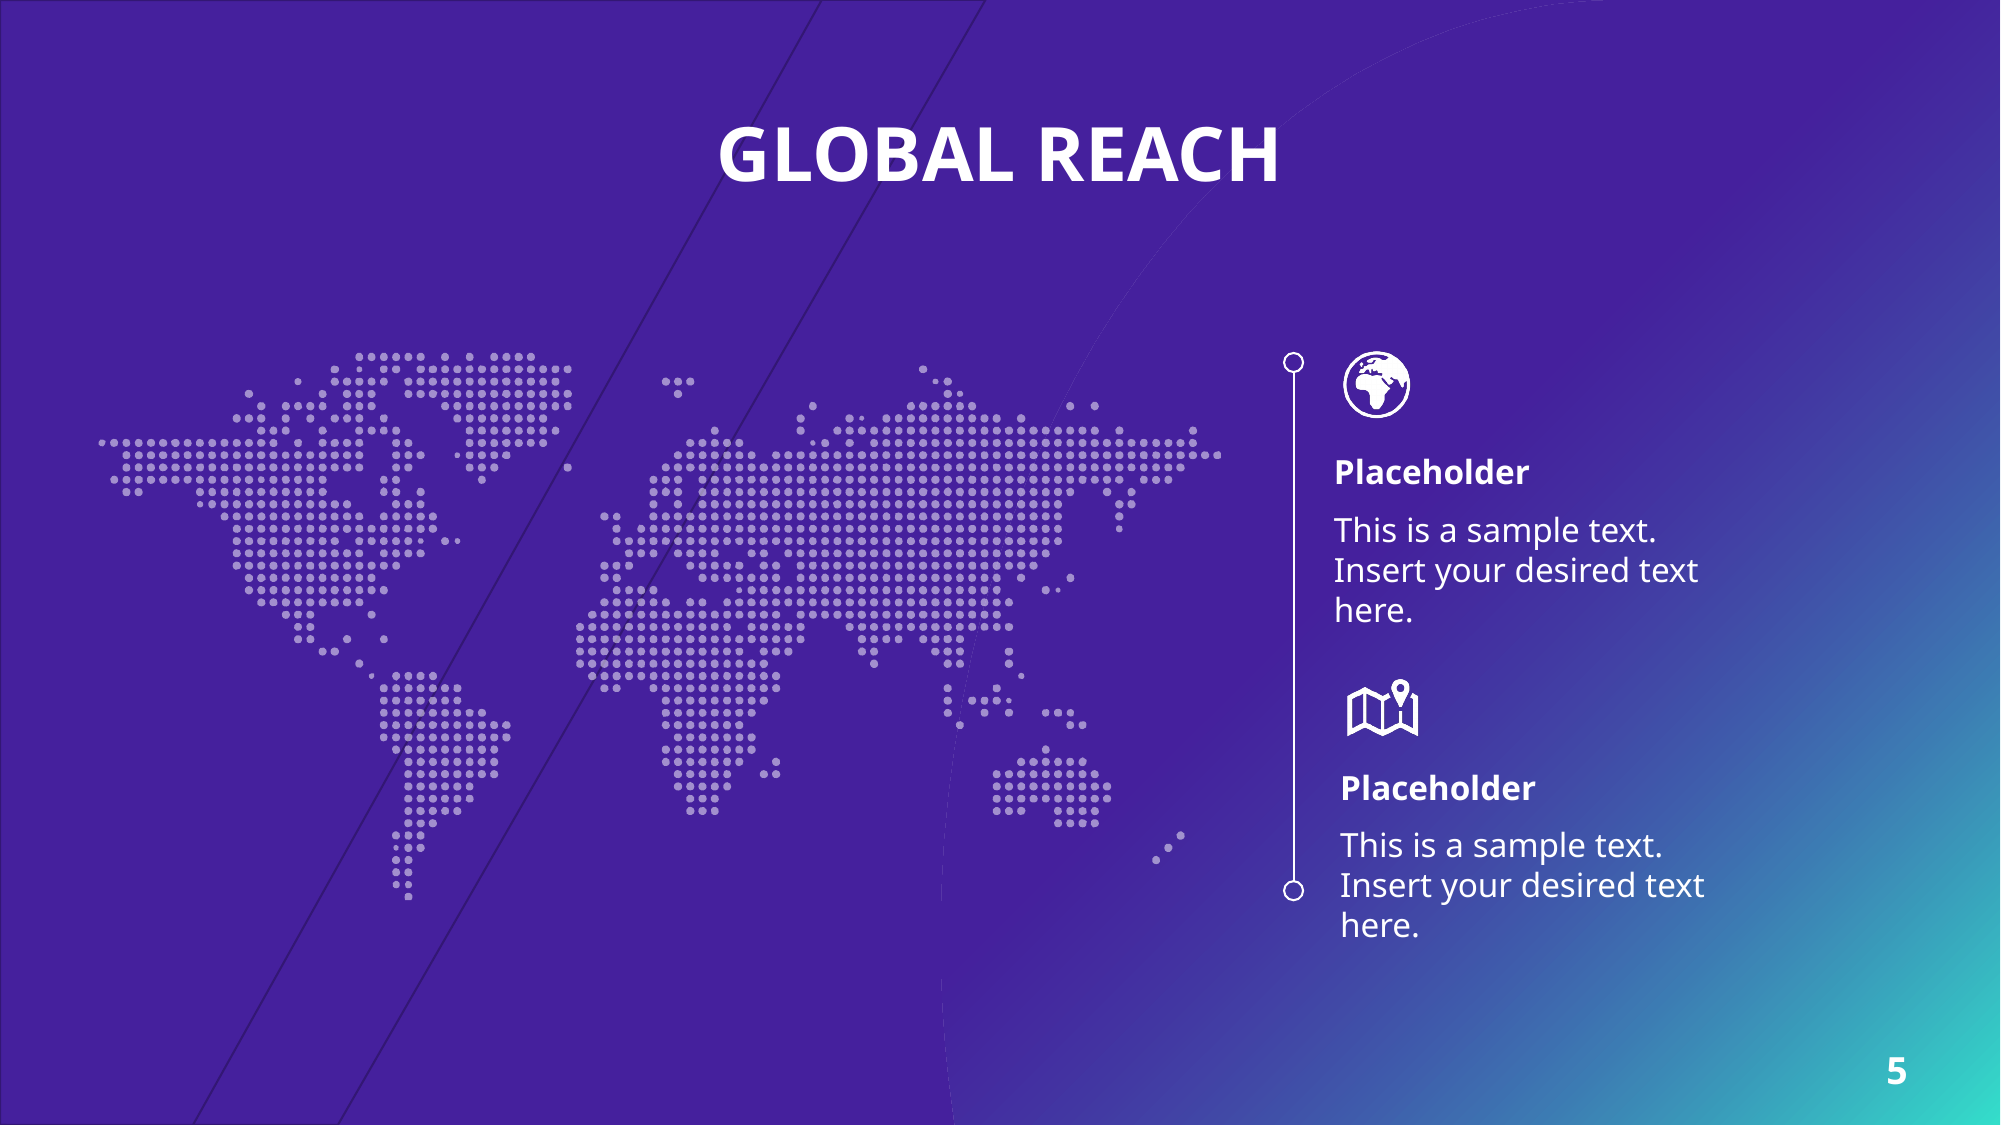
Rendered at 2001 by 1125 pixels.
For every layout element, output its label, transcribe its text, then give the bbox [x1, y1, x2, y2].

text_box [465, 770, 474, 778]
text_box [490, 733, 499, 742]
text_box [698, 794, 707, 803]
text_box [919, 487, 928, 497]
text_box [428, 512, 438, 521]
text_box [404, 770, 413, 779]
text_box [306, 573, 315, 583]
text_box [710, 499, 719, 509]
text_box [710, 438, 719, 447]
text_box [539, 414, 548, 423]
text_box [918, 499, 928, 509]
text_box [918, 573, 928, 583]
text_box [686, 512, 695, 521]
text_box [956, 610, 964, 619]
text_box [955, 475, 964, 484]
text_box [465, 377, 474, 386]
text_box [698, 463, 707, 472]
text_box [673, 647, 683, 656]
text_box [918, 414, 928, 423]
text_box [355, 573, 364, 582]
text_box [269, 451, 278, 460]
text_box [894, 598, 903, 607]
text_box [845, 512, 854, 521]
text_box [539, 426, 548, 435]
text_box [1041, 757, 1050, 767]
text_box [1127, 451, 1136, 460]
text_box [918, 475, 928, 484]
text_box [661, 487, 671, 497]
text_box [931, 573, 940, 583]
text_box [735, 475, 744, 484]
text_box [870, 585, 879, 595]
text_box [980, 512, 989, 521]
text_box [857, 487, 867, 497]
text_box [502, 426, 511, 435]
text_box [832, 500, 842, 509]
text_box [735, 610, 744, 619]
text_box [453, 770, 462, 779]
text_box [122, 438, 131, 447]
text_box [404, 671, 413, 681]
text_box [649, 647, 658, 656]
text_box [759, 499, 769, 509]
text_box [759, 585, 768, 595]
text_box [330, 573, 339, 583]
text_box [796, 487, 805, 497]
text_box [943, 696, 953, 705]
text_box [1004, 659, 1014, 668]
text_box [772, 757, 781, 767]
text_box [821, 524, 830, 533]
text_box [723, 500, 732, 509]
text_box [1016, 414, 1026, 423]
text_box [686, 438, 695, 447]
text_box [955, 524, 965, 533]
text_box [612, 647, 621, 656]
text_box [931, 438, 940, 447]
text_box [992, 537, 1001, 546]
text_box [257, 512, 266, 521]
text_box Placeholder [1340, 766, 1557, 807]
text_box [441, 402, 450, 411]
text_box [379, 635, 388, 644]
text_box [784, 463, 793, 472]
text_box [906, 401, 915, 411]
text_box [759, 623, 769, 631]
text_box [845, 561, 854, 570]
text_box [306, 610, 315, 619]
text_box [673, 610, 683, 619]
text_box [858, 512, 867, 521]
text_box [821, 463, 830, 472]
text_box [759, 487, 769, 497]
text_box [490, 438, 499, 447]
text_box [833, 561, 842, 570]
text_box [845, 463, 854, 472]
text_box [857, 585, 867, 595]
text_box [759, 647, 768, 656]
text_box [342, 561, 352, 570]
text_box [551, 401, 560, 411]
text_box [968, 696, 977, 705]
text_box [771, 451, 781, 460]
text_box [232, 487, 241, 497]
text_box [355, 438, 364, 447]
text_box [784, 525, 793, 533]
text_box [686, 794, 695, 803]
text_box [918, 586, 928, 595]
text_box [1115, 463, 1124, 472]
text_box [1115, 500, 1124, 509]
text_box [612, 659, 621, 669]
text_box [637, 537, 646, 545]
text_box [98, 439, 106, 447]
text_box [1054, 794, 1063, 803]
text_box [208, 463, 217, 472]
text_box [232, 463, 241, 472]
text_box [244, 475, 254, 484]
text_box [1041, 451, 1050, 460]
text_box [735, 598, 744, 607]
text_box This is a sample text. Insert your desired text here. [1333, 509, 1752, 629]
text_box [244, 487, 254, 497]
text_box [1004, 770, 1014, 779]
text_box [857, 635, 867, 644]
text_box [673, 635, 683, 644]
text_box [416, 377, 425, 386]
text_box [1004, 499, 1014, 509]
text_box [673, 684, 683, 693]
text_box [906, 463, 916, 472]
text_box [416, 819, 425, 828]
text_box [1041, 475, 1050, 484]
text_box [1078, 782, 1087, 791]
text_box [392, 733, 401, 742]
text_box [821, 451, 830, 460]
text_box [269, 586, 278, 595]
text_box [134, 463, 143, 472]
text_box [992, 585, 1001, 595]
text_box [563, 365, 572, 374]
text_box [956, 537, 965, 545]
text_box [367, 426, 376, 435]
text_box [649, 622, 658, 631]
text_box [477, 721, 486, 730]
text_box [907, 451, 915, 460]
text_box [318, 401, 327, 411]
text_box [416, 512, 425, 521]
text_box [453, 806, 462, 816]
text_box [980, 475, 989, 484]
text_box [269, 598, 278, 607]
text_box [1066, 709, 1074, 717]
text_box [612, 610, 621, 619]
text_box [318, 647, 327, 656]
text_box [355, 389, 364, 398]
text_box [391, 549, 401, 558]
text_box [281, 487, 290, 497]
text_box [661, 463, 670, 472]
text_box [453, 684, 462, 693]
text_box [1164, 463, 1173, 472]
text_box [943, 647, 952, 656]
picture [1334, 342, 1419, 427]
text_box [943, 573, 952, 583]
text_box [918, 561, 928, 570]
text_box [465, 401, 474, 411]
text_box [171, 475, 180, 484]
text_box [416, 794, 425, 803]
text_box [122, 451, 131, 460]
text_box [1041, 438, 1050, 447]
text_box [306, 475, 315, 484]
text_box [833, 549, 842, 558]
text_box [379, 733, 388, 742]
text_box [673, 721, 683, 730]
text_box [698, 573, 707, 583]
text_box [759, 573, 769, 583]
text_box [1029, 782, 1038, 791]
text_box [931, 512, 940, 521]
text_box [980, 561, 989, 570]
text_box [416, 352, 425, 361]
text_box [612, 585, 621, 595]
text_box [330, 585, 340, 595]
text_box [428, 696, 437, 705]
text_box [514, 438, 523, 447]
text_box [747, 512, 756, 521]
text_box [661, 512, 671, 521]
text_box [943, 451, 953, 460]
text_box [232, 475, 242, 484]
text_box [882, 549, 891, 558]
text_box [845, 622, 854, 631]
text_box [281, 610, 290, 619]
text_box [857, 549, 867, 558]
text_box [710, 561, 719, 570]
text_box [771, 537, 781, 545]
text_box [796, 635, 805, 644]
text_box [919, 549, 928, 558]
text_box [1102, 438, 1112, 447]
text_box [158, 451, 168, 459]
text_box [379, 721, 388, 730]
text_box [244, 573, 253, 583]
text_box [821, 610, 830, 619]
text_box [796, 598, 805, 607]
text_box [931, 414, 940, 423]
text_box [526, 414, 535, 423]
text_box [146, 463, 156, 472]
text_box [906, 549, 915, 558]
text_box [1041, 500, 1050, 509]
text_box [784, 623, 793, 631]
text_box [723, 573, 731, 582]
text_box [404, 794, 413, 803]
text_box [1139, 451, 1148, 460]
text_box [477, 414, 487, 423]
text_box [833, 610, 842, 619]
text_box [845, 524, 854, 533]
text_box [269, 426, 278, 435]
text_box [600, 647, 609, 656]
text_box [244, 549, 254, 558]
text_box [330, 647, 339, 656]
text_box [355, 352, 364, 362]
text_box [882, 512, 891, 521]
text_box [490, 414, 499, 423]
text_box [686, 451, 695, 460]
text_box [1066, 475, 1075, 484]
text_box [1140, 463, 1148, 472]
text_box [1042, 794, 1050, 803]
text_box [649, 475, 658, 484]
text_box [428, 365, 437, 374]
text_box [1004, 475, 1014, 484]
text_box [490, 463, 499, 472]
text_box [992, 696, 1001, 705]
text_box [1152, 476, 1161, 484]
text_box [417, 538, 424, 544]
text_box [919, 635, 928, 644]
text_box [244, 389, 254, 398]
text_box [833, 451, 842, 460]
text_box [355, 512, 364, 521]
text_box [1127, 463, 1136, 472]
text_box [404, 721, 413, 730]
text_box [281, 561, 290, 570]
text_box [1041, 426, 1050, 435]
text_box [416, 721, 425, 730]
text_box [673, 671, 683, 681]
text_box [624, 537, 633, 546]
text_box [894, 475, 903, 484]
text_box [821, 549, 830, 558]
text_box [747, 610, 756, 619]
text_box [1200, 451, 1210, 460]
text_box [477, 733, 487, 742]
text_box [821, 561, 830, 570]
text_box [1102, 463, 1112, 472]
text_box [759, 671, 769, 681]
text_box [857, 623, 867, 631]
text_box [919, 537, 928, 546]
text_box [698, 635, 707, 644]
text_box [134, 438, 143, 447]
text_box [600, 671, 609, 681]
text_box [931, 635, 940, 644]
text_box [159, 463, 168, 472]
text_box [490, 451, 499, 460]
text_box [661, 635, 670, 644]
text_box [122, 463, 131, 472]
text_box [723, 745, 731, 754]
text_box [465, 721, 474, 730]
text_box [404, 806, 413, 816]
text_box [465, 745, 474, 754]
text_box [539, 377, 548, 386]
text_box [1102, 451, 1112, 460]
text_box [600, 573, 609, 583]
text_box [342, 414, 352, 423]
text_box [673, 757, 683, 766]
text_box [318, 537, 327, 546]
text_box [624, 647, 634, 656]
text_box [661, 647, 670, 656]
text_box [220, 463, 229, 472]
text_box [465, 414, 474, 423]
text_box [723, 708, 732, 717]
text_box [342, 524, 352, 533]
text_box [759, 696, 768, 705]
text_box [257, 586, 266, 595]
text_box [1188, 438, 1198, 447]
text_box [1114, 475, 1124, 484]
text_box [907, 622, 916, 631]
text_box [980, 586, 989, 595]
text_box [845, 438, 854, 447]
text_box [379, 352, 388, 362]
text_box [392, 524, 401, 533]
text_box [698, 524, 707, 533]
text_box [379, 414, 388, 423]
text_box [1284, 881, 1304, 901]
text_box [870, 659, 879, 668]
text_box [245, 500, 254, 509]
text_box [809, 573, 817, 582]
text_box [673, 733, 683, 742]
text_box [392, 500, 401, 509]
text_box [637, 585, 646, 595]
text_box [710, 745, 719, 754]
text_box [637, 622, 646, 631]
text_box [392, 451, 401, 460]
text_box [661, 537, 670, 545]
text_box [380, 696, 388, 705]
text_box [588, 659, 597, 668]
text_box [955, 561, 965, 570]
text_box [723, 671, 732, 681]
text_box [771, 585, 781, 595]
text_box [992, 782, 1001, 791]
text_box [808, 561, 817, 570]
text_box [477, 439, 487, 447]
text_box [392, 708, 401, 717]
text_box [575, 635, 585, 644]
text_box [673, 377, 683, 386]
text_box [367, 610, 376, 619]
text_box [1004, 524, 1014, 533]
text_box [441, 377, 450, 386]
text_box [391, 365, 401, 374]
text_box [392, 426, 401, 435]
text_box [392, 463, 401, 472]
text_box [502, 352, 511, 362]
text_box [992, 438, 1001, 447]
text_box [747, 684, 756, 693]
text_box [673, 659, 683, 669]
text_box [478, 451, 487, 460]
text_box [710, 610, 719, 619]
text_box [980, 426, 989, 435]
text_box [906, 426, 916, 435]
text_box [870, 463, 879, 472]
text_box [772, 610, 781, 619]
text_box [649, 512, 658, 521]
text_box [257, 537, 266, 546]
picture [1340, 665, 1425, 750]
text_box [244, 537, 254, 546]
text_box [587, 647, 597, 656]
text_box [257, 476, 265, 484]
text_box [821, 487, 830, 497]
text_box [1090, 806, 1100, 816]
title GLOBAL REACH [425, 113, 1574, 201]
text_box [857, 500, 867, 509]
text_box [673, 389, 683, 399]
text_box [955, 426, 964, 435]
text_box [686, 561, 695, 570]
text_box [992, 463, 1001, 472]
text_box [723, 696, 731, 705]
text_box [870, 475, 879, 484]
text_box [956, 512, 964, 521]
text_box [330, 365, 340, 374]
text_box [257, 561, 266, 570]
text_box [894, 524, 903, 533]
text_box [392, 696, 401, 705]
text_box [784, 537, 793, 545]
text_box [416, 745, 425, 754]
text_box [1017, 451, 1026, 460]
text_box [882, 623, 891, 632]
text_box [1078, 475, 1087, 484]
text_box [943, 463, 952, 472]
text_box [342, 549, 352, 558]
text_box [857, 463, 867, 472]
text_box [428, 733, 438, 742]
text_box [833, 573, 842, 582]
text_box [244, 451, 254, 460]
text_box [465, 463, 474, 472]
text_box [771, 573, 781, 583]
text_box [980, 573, 989, 582]
text_box [269, 475, 278, 484]
text_box [477, 377, 487, 386]
text_box [294, 463, 303, 472]
text_box [943, 438, 953, 447]
text_box [931, 487, 940, 497]
text_box [526, 377, 535, 386]
text_box [956, 401, 964, 411]
text_box [1004, 426, 1014, 435]
text_box [501, 389, 511, 398]
text_box [771, 598, 781, 607]
text_box [380, 549, 388, 558]
text_box [392, 352, 401, 362]
text_box [784, 487, 793, 497]
text_box [367, 377, 376, 386]
text_box [710, 696, 719, 705]
text_box [1041, 709, 1050, 717]
text_box [845, 475, 854, 484]
text_box [380, 475, 388, 484]
text_box [257, 414, 266, 423]
text_box [416, 524, 425, 533]
text_box [551, 365, 560, 374]
text_box [1152, 451, 1161, 459]
text_box [710, 549, 719, 558]
text_box [404, 524, 413, 533]
text_box [294, 512, 303, 521]
text_box [649, 659, 658, 668]
text_box [416, 708, 425, 717]
text_box [404, 855, 413, 864]
text_box [906, 438, 915, 447]
text_box [477, 745, 487, 754]
text_box [1090, 426, 1100, 435]
text_box [882, 537, 891, 546]
text_box [625, 671, 634, 681]
text_box [821, 586, 830, 595]
text_box [723, 487, 731, 497]
text_box [771, 463, 781, 472]
text_box [686, 549, 695, 558]
text_box [330, 524, 340, 533]
text_box [1102, 487, 1112, 497]
text_box [490, 389, 499, 398]
text_box [1053, 757, 1063, 767]
text_box [1017, 770, 1026, 778]
text_box [392, 880, 400, 889]
text_box [686, 623, 695, 631]
text_box [918, 401, 928, 411]
text_box [832, 475, 842, 484]
text_box [1176, 451, 1185, 460]
text_box [992, 524, 1001, 533]
text_box [698, 745, 707, 754]
text_box [612, 512, 621, 521]
text_box [1004, 438, 1014, 447]
text_box [465, 365, 474, 374]
text_box [906, 414, 915, 423]
text_box [416, 451, 425, 460]
text_box [894, 610, 903, 619]
text_box [992, 610, 1001, 619]
text_box [698, 500, 707, 509]
text_box [661, 684, 670, 693]
text_box [747, 659, 756, 668]
text_box [698, 451, 707, 460]
text_box [1127, 500, 1136, 509]
text_box [342, 401, 352, 411]
text_box [637, 524, 646, 533]
text_box [771, 475, 781, 484]
text_box [1029, 500, 1038, 509]
text_box [894, 487, 903, 496]
text_box [845, 610, 854, 619]
text_box [1029, 770, 1038, 779]
text_box [698, 598, 707, 607]
text_box [870, 499, 879, 509]
text_box Placeholder [1333, 451, 1550, 492]
text_box [759, 770, 769, 779]
text_box [1016, 573, 1026, 582]
text_box [870, 512, 878, 521]
text_box [686, 708, 695, 717]
text_box [735, 487, 744, 497]
text_box [416, 500, 425, 509]
text_box [796, 537, 805, 545]
text_box [428, 794, 438, 803]
text_box [306, 414, 315, 423]
text_box [796, 463, 805, 472]
text_box [195, 487, 205, 497]
text_box [796, 525, 805, 533]
text_box [686, 806, 695, 815]
text_box [294, 573, 302, 583]
text_box [502, 733, 511, 742]
text_box [747, 537, 756, 546]
text_box [514, 352, 523, 362]
text_box [367, 573, 376, 582]
text_box [1029, 451, 1038, 460]
text_box [943, 500, 952, 509]
text_box [1078, 438, 1087, 447]
text_box [919, 512, 928, 521]
text_box [747, 671, 756, 681]
text_box [612, 598, 621, 607]
text_box [392, 439, 400, 448]
text_box [367, 402, 376, 411]
text_box [428, 745, 438, 754]
text_box [477, 426, 486, 435]
text_box [281, 426, 290, 435]
text_box [195, 438, 204, 447]
text_box [809, 475, 817, 484]
text_box [441, 745, 450, 754]
text_box [281, 401, 290, 411]
text_box [796, 414, 805, 423]
text_box [600, 561, 609, 570]
text_box [428, 770, 438, 779]
text_box [698, 721, 707, 730]
text_box [710, 623, 719, 631]
text_box [306, 537, 315, 546]
text_box [870, 549, 879, 558]
text_box [318, 561, 327, 570]
text_box [1066, 487, 1075, 497]
text_box [857, 475, 867, 484]
text_box [710, 782, 719, 791]
text_box [894, 635, 903, 644]
text_box [857, 610, 867, 619]
text_box [968, 622, 977, 631]
text_box [796, 610, 805, 619]
text_box [992, 414, 1001, 423]
text_box [698, 549, 707, 558]
text_box [686, 659, 695, 669]
text_box [931, 561, 940, 570]
text_box [257, 487, 266, 496]
text_box [269, 561, 278, 570]
text_box [392, 684, 401, 693]
text_box [1004, 623, 1014, 631]
text_box [477, 770, 486, 779]
text_box [735, 708, 744, 717]
text_box [710, 733, 719, 742]
text_box [355, 585, 364, 595]
text_box [441, 365, 450, 374]
text_box [490, 721, 499, 730]
text_box [465, 733, 474, 742]
text_box [477, 463, 486, 472]
text_box [244, 512, 254, 521]
text_box [269, 487, 278, 497]
text_box [894, 438, 903, 447]
text_box [992, 573, 1001, 582]
text_box [612, 524, 621, 533]
text_box [882, 475, 891, 484]
text_box [1041, 745, 1050, 754]
text_box [171, 463, 180, 472]
text_box [845, 573, 854, 583]
text_box [306, 549, 315, 558]
text_box [968, 426, 977, 435]
text_box [796, 500, 805, 509]
text_box [281, 512, 290, 521]
text_box [355, 561, 364, 570]
text_box [1017, 524, 1026, 533]
text_box [220, 438, 229, 447]
text_box [698, 671, 707, 681]
text_box [673, 463, 683, 472]
text_box [526, 352, 535, 362]
text_box [490, 365, 499, 374]
text_box [906, 585, 916, 595]
text_box [416, 831, 425, 840]
text_box [196, 475, 204, 484]
text_box [539, 438, 548, 447]
text_box [674, 622, 683, 631]
text_box [1066, 770, 1075, 779]
text_box [747, 573, 756, 582]
text_box [318, 487, 328, 497]
text_box [697, 757, 707, 767]
text_box [232, 438, 241, 447]
text_box [1017, 549, 1026, 558]
text_box [1004, 806, 1014, 815]
text_box [1029, 475, 1038, 484]
text_box [1004, 463, 1014, 472]
text_box [1102, 475, 1112, 484]
text_box [710, 794, 719, 803]
text_box [318, 500, 327, 509]
text_box [1005, 512, 1014, 521]
text_box [771, 647, 781, 656]
text_box [342, 635, 352, 644]
text_box [723, 782, 732, 791]
text_box [894, 451, 903, 460]
text_box [673, 475, 683, 484]
text_box [330, 451, 339, 460]
text_box [723, 684, 732, 693]
text_box [269, 537, 278, 546]
text_box [576, 647, 585, 656]
text_box [330, 598, 339, 607]
text_box [367, 561, 376, 570]
text_box [943, 524, 952, 533]
text_box [600, 684, 609, 693]
text_box [379, 708, 388, 717]
text_box [723, 463, 731, 472]
text_box [686, 757, 695, 767]
text_box [183, 438, 192, 447]
text_box [453, 708, 462, 717]
text_box [490, 401, 499, 411]
text_box [735, 451, 744, 459]
text_box [673, 696, 683, 705]
text_box [686, 770, 695, 779]
text_box [723, 659, 731, 668]
text_box [955, 586, 964, 595]
text_box [980, 708, 989, 717]
text_box [625, 561, 634, 570]
text_box [759, 635, 769, 644]
text_box [698, 561, 707, 570]
text_box [943, 561, 952, 570]
text_box [281, 598, 290, 607]
text_box [146, 451, 156, 460]
text_box [649, 524, 658, 533]
text_box [1053, 499, 1063, 509]
text_box [441, 721, 450, 730]
text_box [809, 487, 817, 497]
text_box [1017, 438, 1026, 447]
text_box [281, 585, 290, 595]
text_box [526, 438, 535, 447]
text_box [343, 463, 352, 472]
text_box [649, 537, 658, 546]
text_box [257, 426, 266, 435]
text_box [673, 549, 683, 558]
text_box [367, 537, 376, 545]
text_box [392, 721, 401, 730]
text_box [686, 537, 695, 545]
text_box [968, 585, 977, 595]
text_box [1017, 795, 1026, 803]
text_box [1078, 794, 1087, 803]
text_box [649, 684, 658, 693]
text_box [318, 549, 327, 558]
text_box [220, 475, 229, 484]
text_box [294, 401, 303, 411]
text_box [894, 463, 903, 472]
text_box [404, 708, 413, 717]
text_box [563, 401, 572, 411]
text_box [306, 561, 315, 570]
text_box [1053, 819, 1063, 828]
text_box [539, 401, 548, 411]
text_box [759, 561, 769, 570]
text_box [673, 524, 683, 533]
text_box [723, 721, 732, 730]
text_box [257, 524, 266, 533]
text_box [955, 414, 964, 423]
text_box [673, 451, 683, 460]
text_box [294, 487, 303, 497]
text_box [661, 610, 670, 619]
text_box [355, 549, 364, 558]
text_box [821, 475, 830, 484]
text_box [759, 512, 769, 521]
text_box [931, 524, 940, 533]
text_box [624, 598, 634, 607]
text_box [416, 733, 425, 742]
text_box [870, 573, 879, 583]
text_box [907, 487, 915, 497]
text_box [428, 721, 438, 730]
text_box [698, 733, 707, 742]
text_box [808, 598, 817, 607]
text_box [735, 733, 744, 742]
text_box [1017, 475, 1026, 484]
text_box [416, 843, 425, 853]
text_box [1017, 500, 1026, 509]
text_box [845, 537, 854, 546]
text_box [992, 561, 1001, 570]
text_box [735, 500, 744, 509]
text_box [416, 549, 425, 558]
text_box [968, 512, 977, 521]
text_box [735, 647, 744, 656]
text_box [1029, 487, 1038, 497]
text_box [1127, 487, 1136, 497]
text_box [330, 414, 339, 423]
text_box [723, 561, 731, 570]
text_box [318, 573, 327, 583]
text_box [723, 512, 732, 521]
text_box [539, 390, 548, 398]
text_box [367, 586, 376, 595]
text_box [735, 561, 744, 570]
text_box [931, 475, 940, 484]
text_box [809, 500, 817, 509]
text_box [943, 389, 952, 398]
text_box [294, 439, 302, 447]
text_box [637, 671, 646, 681]
text_box [625, 635, 634, 644]
text_box [673, 770, 683, 779]
text_box [931, 647, 940, 656]
text_box [1066, 426, 1075, 435]
text_box [857, 561, 867, 570]
text_box [661, 524, 670, 533]
text_box [784, 585, 793, 595]
text_box [968, 438, 977, 447]
text_box [244, 586, 254, 595]
text_box [809, 512, 817, 521]
text_box [256, 500, 266, 509]
text_box [661, 709, 670, 717]
text_box [710, 671, 719, 681]
text_box [441, 807, 450, 816]
text_box [980, 696, 989, 705]
text_box [955, 659, 965, 668]
text_box [379, 585, 388, 595]
text_box [600, 659, 609, 668]
text_box [428, 757, 438, 767]
text_box [294, 561, 302, 570]
text_box [943, 377, 953, 386]
text_box [882, 451, 891, 460]
text_box [306, 487, 315, 497]
text_box [269, 512, 278, 521]
text_box [784, 549, 793, 558]
text_box [1066, 806, 1075, 816]
text_box [698, 622, 707, 631]
text_box [637, 610, 646, 619]
text_box [428, 819, 438, 828]
text_box [992, 487, 1001, 497]
text_box [600, 512, 609, 521]
text_box [551, 377, 560, 386]
text_box [723, 438, 731, 447]
text_box [809, 610, 817, 619]
text_box [392, 512, 401, 521]
text_box [502, 377, 511, 386]
text_box [870, 635, 879, 644]
text_box [379, 512, 388, 521]
text_box [1188, 451, 1198, 460]
text_box [355, 598, 364, 607]
text_box [404, 684, 413, 693]
text_box [294, 451, 303, 460]
text_box [1066, 782, 1075, 791]
text_box [1004, 537, 1014, 546]
text_box [895, 586, 903, 595]
text_box [857, 573, 867, 583]
text_box [845, 549, 854, 558]
text_box [698, 708, 707, 717]
text_box [294, 378, 302, 386]
text_box [686, 647, 695, 656]
text_box [992, 684, 1001, 693]
text_box [1090, 819, 1099, 828]
text_box [759, 537, 768, 545]
text_box [980, 622, 989, 631]
text_box [1018, 672, 1025, 680]
text_box [1066, 757, 1075, 767]
text_box [294, 537, 303, 546]
text_box [907, 537, 916, 545]
text_box [931, 610, 940, 619]
text_box [257, 598, 266, 607]
text_box [1115, 525, 1123, 533]
text_box [943, 610, 952, 619]
text_box [404, 782, 413, 791]
text_box [796, 561, 805, 570]
text_box [736, 587, 743, 594]
text_box [1213, 451, 1221, 459]
text_box [673, 487, 683, 497]
text_box [294, 635, 302, 644]
text_box [600, 635, 609, 644]
text_box [932, 378, 939, 385]
text_box [306, 524, 315, 533]
text_box [649, 598, 658, 607]
text_box [514, 401, 523, 411]
text_box [306, 451, 315, 460]
text_box [661, 696, 670, 705]
text_box [318, 451, 327, 460]
text_box [637, 549, 646, 558]
text_box [968, 549, 977, 558]
text_box [612, 635, 621, 644]
text_box [1054, 463, 1062, 472]
text_box [747, 586, 756, 595]
text_box [232, 451, 241, 460]
text_box [501, 438, 511, 447]
text_box [992, 426, 1001, 435]
text_box [1090, 794, 1100, 803]
text_box [919, 622, 928, 631]
text_box [845, 598, 854, 607]
text_box [772, 684, 781, 693]
text_box [355, 401, 364, 411]
text_box [1090, 475, 1099, 484]
text_box [441, 757, 450, 767]
text_box [490, 770, 499, 779]
text_box [1152, 855, 1161, 865]
text_box [183, 463, 192, 472]
text_box [441, 794, 449, 803]
text_box [392, 561, 401, 570]
text_box [771, 561, 781, 570]
text_box [637, 647, 646, 656]
text_box [587, 610, 597, 619]
text_box [1066, 438, 1075, 447]
text_box [1078, 721, 1087, 730]
text_box [1041, 586, 1050, 595]
text_box [723, 537, 732, 546]
text_box [931, 451, 940, 460]
text_box [821, 438, 830, 447]
text_box [281, 463, 290, 472]
text_box [870, 438, 879, 447]
text_box [514, 365, 524, 374]
text_box [1066, 451, 1075, 460]
text_box [269, 573, 278, 582]
text_box [992, 500, 1001, 509]
text_box [404, 745, 413, 754]
text_box [257, 402, 266, 411]
text_box [465, 438, 474, 447]
text_box [772, 512, 781, 521]
text_box [710, 475, 719, 484]
text_box [735, 696, 744, 705]
text_box [980, 414, 989, 423]
text_box [943, 414, 952, 423]
text_box [269, 500, 278, 509]
text_box [318, 512, 327, 521]
text_box [134, 475, 143, 484]
text_box [710, 487, 719, 497]
text_box [367, 352, 376, 362]
text_box [269, 463, 278, 472]
text_box [1004, 561, 1014, 570]
text_box [673, 537, 683, 545]
text_box [1053, 782, 1063, 791]
text_box [110, 438, 119, 447]
text_box [587, 635, 597, 644]
text_box [710, 684, 719, 693]
text_box [342, 598, 352, 607]
text_box [710, 537, 719, 546]
text_box [882, 463, 891, 472]
text_box [1054, 487, 1063, 497]
text_box [330, 512, 339, 521]
text_box [453, 696, 462, 705]
text_box [1029, 794, 1038, 803]
text_box [968, 525, 977, 533]
text_box [514, 414, 523, 423]
text_box [600, 598, 609, 607]
text_box [686, 635, 695, 644]
text_box [576, 659, 584, 668]
text_box [404, 463, 413, 472]
text_box [845, 499, 854, 509]
text_box [220, 500, 229, 509]
text_box [649, 610, 658, 619]
text_box [821, 598, 830, 607]
text_box [1005, 794, 1014, 803]
text_box [735, 537, 744, 545]
text_box [428, 389, 438, 398]
text_box [833, 585, 842, 595]
text_box [1176, 463, 1185, 472]
text_box [710, 463, 719, 472]
text_box [796, 512, 805, 521]
text_box [183, 451, 192, 459]
text_box [906, 524, 916, 533]
text_box [1078, 769, 1087, 779]
text_box [416, 684, 425, 693]
text_box [404, 819, 413, 828]
text_box [723, 451, 732, 460]
text_box [870, 487, 879, 497]
text_box [809, 451, 817, 460]
text_box [465, 352, 474, 362]
text_box [612, 561, 621, 570]
text_box [661, 622, 670, 631]
text_box [454, 538, 461, 544]
text_box [1029, 512, 1038, 521]
text_box [1140, 475, 1148, 484]
text_box [1042, 487, 1050, 497]
text_box [698, 807, 707, 815]
text_box [624, 610, 633, 619]
text_box [318, 426, 328, 435]
text_box [931, 537, 940, 546]
text_box [146, 475, 156, 484]
text_box [637, 659, 646, 668]
text_box [342, 512, 352, 521]
text_box [809, 524, 817, 533]
text_box [710, 757, 719, 767]
text_box [416, 770, 425, 779]
text_box [404, 696, 413, 705]
text_box [453, 782, 462, 791]
text_box [980, 524, 989, 533]
text_box [1066, 721, 1075, 730]
text_box [490, 352, 499, 362]
text_box [723, 475, 732, 484]
text_box [416, 365, 425, 374]
text_box [1102, 782, 1112, 791]
text_box [1066, 463, 1075, 472]
text_box [1090, 438, 1100, 447]
text_box [710, 770, 719, 779]
text_box [612, 684, 621, 693]
text_box [281, 451, 290, 459]
text_box [244, 525, 254, 533]
text_box [747, 622, 756, 631]
text_box [968, 610, 977, 619]
text_box [870, 451, 879, 460]
text_box [490, 377, 499, 386]
text_box [968, 573, 977, 582]
text_box [306, 500, 315, 509]
text_box [869, 561, 879, 570]
text_box [1066, 573, 1075, 583]
text_box [465, 782, 474, 791]
text_box [698, 659, 707, 668]
text_box [551, 389, 560, 398]
text_box [220, 512, 229, 521]
text_box [563, 463, 572, 472]
text_box [342, 377, 352, 386]
text_box [906, 475, 915, 484]
text_box [294, 586, 302, 595]
text_box [1017, 561, 1026, 570]
text_box [821, 499, 829, 509]
text_box [355, 377, 364, 386]
text_box [698, 512, 707, 521]
text_box [1029, 524, 1038, 533]
text_box [404, 352, 413, 362]
text_box [931, 426, 940, 435]
text_box [330, 500, 339, 509]
text_box [906, 598, 915, 607]
text_box [404, 377, 413, 386]
text_box [882, 586, 891, 595]
text_box [649, 549, 658, 558]
text_box [723, 610, 732, 619]
text_box [208, 438, 217, 447]
text_box [894, 549, 903, 558]
text_box [723, 622, 731, 631]
text_box [857, 537, 867, 546]
text_box [882, 561, 891, 570]
text_box [1029, 438, 1038, 447]
text_box [625, 659, 633, 669]
text_box [514, 389, 523, 398]
text_box [796, 622, 805, 631]
text_box [955, 635, 964, 643]
text_box [134, 487, 143, 497]
text_box [453, 745, 462, 754]
text_box [710, 647, 719, 656]
text_box [1029, 463, 1038, 472]
text_box [404, 549, 413, 558]
text_box [220, 451, 229, 460]
text_box [257, 438, 266, 447]
text_box [306, 635, 315, 644]
text_box [649, 585, 658, 595]
text_box [379, 524, 388, 533]
text_box [735, 573, 744, 582]
text_box [624, 622, 633, 631]
text_box [821, 573, 830, 583]
text_box [980, 500, 989, 509]
text_box [943, 475, 952, 484]
text_box [306, 463, 315, 472]
text_box [637, 598, 646, 607]
text_box [441, 684, 450, 693]
text_box [796, 475, 805, 484]
text_box [992, 512, 1001, 521]
text_box [318, 389, 327, 398]
text_box [1164, 451, 1173, 460]
text_box [796, 426, 805, 435]
text_box [428, 782, 438, 791]
text_box [882, 598, 891, 607]
text_box [870, 426, 879, 435]
text_box [1090, 401, 1099, 411]
text_box [441, 352, 449, 362]
text_box [931, 402, 940, 411]
text_box [992, 806, 1001, 816]
text_box [968, 500, 977, 509]
text_box [968, 401, 977, 411]
text_box [1041, 512, 1050, 521]
text_box [894, 426, 903, 435]
text_box [428, 671, 437, 681]
text_box [441, 770, 450, 779]
text_box [943, 401, 952, 411]
text_box [894, 537, 903, 546]
text_box [1029, 426, 1038, 435]
text_box [465, 389, 474, 398]
text_box [1090, 770, 1099, 779]
text_box [379, 426, 388, 435]
text_box [1004, 647, 1014, 656]
text_box [465, 708, 474, 717]
text_box [968, 537, 977, 546]
text_box [968, 463, 977, 472]
text_box [453, 757, 462, 767]
text_box [906, 610, 916, 619]
text_box [820, 512, 830, 521]
text_box [1078, 806, 1087, 815]
text_box [306, 586, 315, 595]
text_box [919, 426, 928, 435]
text_box [931, 623, 940, 631]
text_box [919, 524, 928, 533]
text_box [649, 487, 658, 497]
text_box [342, 573, 352, 582]
text_box [747, 475, 756, 484]
text_box [392, 487, 401, 497]
text_box [686, 610, 695, 619]
text_box [1017, 537, 1026, 545]
text_box [428, 684, 438, 693]
text_box [453, 721, 462, 729]
text_box [404, 512, 413, 521]
text_box [882, 634, 891, 644]
text_box [208, 487, 216, 497]
text_box [992, 794, 1001, 803]
text_box [465, 757, 474, 767]
text_box [796, 549, 805, 558]
text_box [257, 573, 266, 583]
text_box [294, 500, 302, 509]
text_box [931, 463, 940, 472]
text_box [1164, 438, 1173, 447]
text_box [710, 524, 719, 533]
text_box [1017, 806, 1026, 815]
text_box [956, 463, 964, 472]
text_box [392, 868, 401, 877]
text_box [906, 573, 915, 583]
text_box [1090, 451, 1100, 460]
text_box [759, 463, 769, 472]
text_box [208, 475, 217, 484]
text_box [514, 426, 523, 435]
text_box [882, 426, 891, 435]
text_box [588, 671, 597, 681]
text_box [257, 463, 266, 472]
text_box [919, 438, 928, 447]
text_box [416, 487, 425, 497]
text_box [404, 892, 413, 901]
text_box [698, 610, 707, 619]
text_box [832, 487, 842, 497]
text_box [673, 512, 683, 521]
text_box [1078, 463, 1087, 472]
text_box [367, 389, 376, 398]
text_box [526, 389, 536, 399]
text_box [342, 585, 352, 595]
text_box [1139, 438, 1148, 447]
text_box [1041, 782, 1050, 791]
text_box [870, 537, 879, 545]
text_box [931, 586, 940, 595]
text_box [356, 366, 363, 373]
text_box [380, 377, 388, 386]
text_box [747, 733, 756, 742]
text_box [269, 438, 278, 447]
text_box [1115, 438, 1124, 447]
text_box [281, 499, 290, 509]
text_box [625, 585, 634, 595]
text_box [943, 598, 952, 607]
text_box [784, 512, 793, 521]
text_box [318, 524, 327, 533]
text_box [735, 721, 744, 730]
text_box [1078, 757, 1087, 767]
text_box [710, 806, 719, 815]
text_box [478, 402, 486, 411]
text_box [1004, 451, 1014, 460]
text_box [747, 487, 756, 497]
text_box [330, 549, 340, 558]
text_box [747, 635, 756, 644]
text_box [931, 500, 940, 509]
text_box [980, 438, 989, 447]
text_box [857, 598, 867, 607]
text_box [649, 500, 658, 509]
text_box [158, 475, 168, 484]
text_box [882, 610, 891, 619]
text_box [992, 475, 1001, 484]
text_box [723, 598, 732, 607]
text_box [809, 537, 817, 546]
text_box [257, 549, 266, 558]
text_box [759, 659, 769, 669]
text_box [318, 475, 327, 484]
text_box [735, 438, 744, 447]
text_box [393, 844, 399, 851]
text_box [698, 537, 707, 545]
text_box [857, 647, 867, 656]
text_box [159, 438, 168, 447]
text_box [1066, 794, 1075, 803]
text_box [1029, 561, 1038, 570]
text_box [980, 451, 989, 460]
text_box [490, 426, 499, 435]
text_box [612, 537, 621, 546]
text_box [244, 561, 254, 570]
text_box [661, 377, 671, 386]
text_box [686, 671, 695, 681]
text_box [1078, 451, 1087, 459]
text_box [870, 524, 879, 533]
text_box [918, 463, 928, 472]
text_box [833, 524, 842, 533]
text_box [404, 733, 413, 742]
text_box [649, 635, 658, 644]
text_box [735, 635, 744, 644]
text_box [918, 610, 928, 619]
text_box [747, 708, 756, 717]
text_box [404, 757, 413, 767]
text_box [882, 500, 891, 509]
text_box [870, 598, 879, 607]
text_box [821, 537, 830, 545]
text_box [808, 549, 817, 558]
text_box [588, 623, 597, 631]
text_box [453, 733, 462, 742]
text_box [784, 475, 793, 484]
text_box [502, 414, 511, 423]
text_box [919, 451, 928, 460]
text_box [747, 696, 756, 705]
text_box This is a sample text. Insert your desired text here. [1340, 824, 1759, 945]
text_box [833, 598, 842, 607]
text_box [342, 438, 352, 447]
text_box [514, 377, 523, 386]
text_box [232, 537, 241, 545]
text_box [735, 745, 744, 754]
text_box [220, 487, 229, 497]
text_box [980, 549, 989, 558]
text_box [600, 622, 609, 631]
text_box [477, 389, 486, 398]
text_box [845, 426, 854, 435]
text_box [453, 365, 462, 374]
text_box [355, 524, 364, 533]
text_box [355, 463, 364, 472]
text_box [955, 500, 964, 509]
text_box [992, 451, 1001, 460]
text_box [1115, 426, 1124, 435]
text_box [1176, 438, 1185, 447]
text_box [465, 451, 474, 460]
text_box [355, 426, 364, 435]
text_box [906, 500, 915, 509]
text_box [894, 500, 903, 509]
text_box [1029, 757, 1038, 766]
text_box [710, 709, 719, 717]
text_box [796, 586, 805, 595]
text_box [416, 806, 425, 816]
text_box [870, 647, 879, 656]
text_box [563, 389, 572, 398]
text_box [490, 757, 499, 767]
text_box [355, 451, 364, 460]
text_box [441, 389, 450, 398]
text_box [759, 684, 769, 693]
text_box [269, 549, 278, 558]
text_box [710, 635, 719, 644]
text_box [1054, 524, 1062, 533]
text_box [992, 598, 1001, 607]
text_box [1115, 512, 1124, 521]
text_box [772, 487, 781, 497]
text_box [1066, 401, 1075, 411]
text_box [330, 463, 339, 472]
text_box [355, 414, 364, 423]
text_box [735, 512, 744, 521]
text_box [146, 438, 156, 447]
text_box [931, 598, 940, 607]
text_box [661, 659, 670, 668]
text_box [747, 549, 756, 558]
text_box [894, 414, 903, 423]
text_box [931, 549, 940, 558]
text_box [686, 377, 695, 386]
text_box [306, 623, 315, 631]
text_box [1029, 537, 1038, 545]
text_box [771, 635, 781, 644]
text_box [833, 426, 842, 435]
text_box [404, 451, 413, 460]
text_box [1005, 697, 1012, 704]
text_box [232, 561, 241, 570]
text_box [649, 671, 658, 681]
text_box [232, 500, 241, 509]
text_box [698, 475, 707, 484]
text_box [171, 438, 180, 447]
text_box [441, 733, 450, 742]
text_box [723, 770, 732, 779]
text_box [857, 426, 866, 435]
text_box [281, 475, 290, 484]
text_box [380, 487, 388, 497]
text_box [772, 524, 781, 533]
text_box [244, 463, 254, 472]
text_box [968, 598, 977, 607]
text_box [1054, 806, 1062, 815]
text_box [809, 586, 817, 595]
text_box [956, 573, 964, 583]
text_box [1164, 843, 1173, 852]
text_box [257, 451, 266, 460]
text_box [845, 585, 854, 595]
text_box [882, 414, 891, 423]
text_box [318, 463, 327, 472]
text_box [747, 463, 756, 472]
text_box [796, 451, 805, 460]
text_box [330, 561, 339, 570]
text_box [735, 524, 744, 533]
text_box [122, 487, 131, 497]
text_box [195, 451, 205, 460]
text_box [955, 647, 964, 656]
text_box [747, 451, 756, 460]
text_box [956, 438, 965, 447]
text_box [318, 598, 327, 607]
text_box [330, 537, 339, 546]
text_box [1066, 819, 1075, 828]
text_box [661, 720, 670, 730]
text_box [281, 549, 290, 558]
text_box [673, 782, 683, 791]
text_box [784, 499, 793, 509]
text_box [1017, 426, 1026, 435]
text_box [845, 487, 854, 497]
text_box [391, 745, 401, 754]
text_box [293, 549, 302, 558]
text_box [453, 377, 462, 386]
text_box [698, 647, 707, 656]
text_box [392, 537, 401, 546]
text_box [686, 721, 695, 730]
text_box [943, 684, 952, 693]
text_box [1041, 770, 1050, 779]
text_box [330, 438, 340, 447]
text_box [1029, 549, 1038, 558]
text_box [1090, 463, 1099, 472]
text_box [1041, 549, 1050, 558]
text_box [232, 512, 241, 521]
text_box [698, 696, 707, 705]
text_box [1004, 782, 1014, 791]
text_box [232, 549, 241, 558]
text_box [992, 770, 1001, 779]
text_box [661, 598, 670, 607]
text_box [441, 708, 450, 717]
text_box [404, 831, 413, 840]
text_box [943, 586, 952, 595]
text_box [171, 451, 180, 460]
text_box [416, 671, 425, 681]
text_box [293, 598, 302, 607]
text_box [600, 610, 609, 619]
text_box [1041, 524, 1050, 533]
text_box [980, 598, 989, 607]
text_box [392, 475, 401, 484]
text_box [342, 389, 352, 398]
text_box [1041, 536, 1050, 546]
text_box [894, 623, 903, 631]
text_box [281, 414, 290, 423]
text_box [134, 451, 143, 460]
text_box [281, 537, 290, 545]
text_box [870, 610, 879, 619]
text_box [380, 537, 388, 545]
text_box [771, 622, 781, 631]
text_box [833, 537, 842, 546]
text_box [294, 610, 302, 619]
text_box [956, 390, 964, 397]
text_box [747, 745, 756, 754]
text_box [551, 426, 560, 435]
text_box [661, 757, 670, 766]
text_box [759, 524, 769, 533]
text_box [771, 500, 781, 509]
text_box [809, 401, 817, 411]
text_box [392, 855, 401, 865]
text_box [661, 671, 670, 681]
text_box [784, 635, 793, 644]
text_box [686, 463, 695, 472]
text_box [1102, 794, 1112, 803]
text_box [501, 451, 511, 459]
text_box [281, 524, 290, 533]
text_box [379, 365, 388, 374]
text_box [465, 794, 474, 803]
text_box [698, 769, 707, 778]
text_box [906, 512, 916, 521]
text_box [404, 880, 413, 889]
text_box [1188, 426, 1198, 435]
text_box [723, 635, 731, 644]
text_box [698, 684, 707, 693]
text_box [723, 757, 731, 767]
text_box [612, 573, 621, 583]
text_box [1054, 426, 1063, 435]
text_box [845, 414, 854, 423]
text_box [1078, 819, 1087, 828]
text_box [1078, 426, 1087, 435]
text_box [391, 831, 400, 840]
text_box [882, 487, 891, 497]
text_box [943, 537, 952, 545]
text_box [244, 438, 254, 447]
text_box [955, 451, 964, 460]
text_box [845, 451, 854, 459]
text_box [723, 733, 732, 742]
text_box [404, 389, 413, 398]
text_box [294, 524, 302, 533]
text_box [1176, 831, 1185, 840]
text_box [943, 622, 952, 631]
text_box [624, 549, 634, 558]
text_box [943, 512, 952, 521]
text_box [943, 634, 952, 644]
text_box [968, 487, 977, 497]
text_box [686, 696, 695, 705]
text_box [698, 438, 707, 447]
text_box [416, 389, 425, 399]
text_box [454, 452, 461, 459]
text_box [1115, 451, 1124, 460]
text_box [882, 438, 891, 447]
text_box [306, 512, 315, 521]
text_box [735, 684, 744, 693]
text_box [980, 463, 989, 472]
text_box [453, 414, 462, 423]
text_box [735, 659, 744, 668]
text_box [1053, 512, 1063, 521]
text_box [710, 721, 719, 729]
text_box [232, 414, 241, 423]
text_box [894, 573, 903, 582]
text_box [686, 781, 695, 791]
text_box [576, 622, 585, 631]
text_box [907, 561, 915, 570]
text_box [281, 573, 290, 582]
text_box [477, 757, 486, 767]
text_box [1090, 782, 1100, 791]
text_box [943, 487, 952, 497]
text_box [686, 524, 695, 533]
text_box [723, 524, 732, 533]
text_box [502, 365, 511, 373]
text_box [980, 487, 989, 497]
text_box [453, 794, 462, 803]
text_box [968, 414, 977, 423]
text_box [502, 401, 511, 411]
text_box [698, 782, 707, 791]
text_box [269, 524, 278, 533]
text_box [980, 537, 989, 546]
text_box [367, 524, 376, 533]
text_box [392, 671, 401, 681]
text_box [501, 721, 511, 729]
text_box [343, 451, 352, 460]
text_box [539, 365, 548, 374]
text_box [710, 659, 719, 668]
text_box [294, 623, 302, 631]
text_box [306, 598, 315, 607]
text_box [416, 757, 425, 767]
text_box [992, 549, 1001, 558]
text_box [993, 622, 1001, 631]
text_box [1164, 475, 1173, 484]
text_box [416, 696, 425, 705]
text_box [379, 561, 388, 570]
text_box [759, 549, 769, 558]
text_box [1152, 463, 1161, 472]
text_box [686, 745, 695, 754]
text_box [735, 463, 744, 472]
text_box [1004, 549, 1014, 558]
text_box [197, 501, 204, 508]
text_box [771, 671, 781, 681]
text_box [1005, 708, 1014, 717]
text_box [526, 426, 535, 435]
text_box [318, 586, 327, 595]
text_box [612, 622, 621, 631]
text_box [796, 573, 805, 583]
text_box [330, 377, 340, 386]
text_box [747, 500, 756, 509]
text_box [956, 598, 964, 607]
text_box [661, 745, 670, 754]
text_box [943, 708, 953, 717]
text_box [208, 451, 217, 460]
text_box [404, 500, 413, 509]
text_box [1017, 463, 1026, 472]
text_box [759, 610, 769, 619]
text_box [1004, 487, 1014, 497]
text_box [955, 487, 964, 497]
text_box [355, 537, 364, 546]
text_box [968, 561, 977, 570]
text_box [919, 598, 928, 607]
text_box [465, 426, 474, 435]
text_box [1004, 597, 1014, 607]
text_box [122, 476, 131, 484]
text_box [894, 512, 903, 521]
text_box [661, 475, 670, 484]
text_box [379, 684, 388, 693]
text_box [894, 561, 903, 570]
text_box [428, 708, 438, 717]
text_box [918, 365, 928, 374]
text_box [1054, 770, 1063, 779]
text_box [686, 733, 695, 742]
text_box [735, 671, 744, 681]
text_box [441, 696, 450, 705]
text_box [404, 843, 413, 852]
text_box [1017, 512, 1026, 521]
text_box [428, 377, 438, 386]
text_box [1016, 487, 1026, 497]
text_box [870, 622, 879, 631]
text_box [833, 463, 842, 472]
text_box [1054, 438, 1062, 447]
text_box [857, 451, 867, 460]
text_box [980, 610, 989, 619]
text_box [110, 475, 119, 484]
text_box [686, 597, 695, 607]
text_box [404, 438, 413, 447]
text_box [404, 536, 413, 546]
text_box [882, 524, 891, 533]
text_box [1054, 475, 1062, 484]
text_box [784, 647, 793, 656]
text_box [882, 573, 891, 582]
text_box [673, 745, 683, 754]
text_box [453, 401, 462, 411]
text_box [244, 414, 254, 423]
text_box [428, 524, 438, 533]
text_box [490, 745, 499, 754]
text_box [673, 500, 683, 509]
text_box [759, 598, 768, 607]
text_box [208, 500, 217, 509]
text_box [808, 463, 818, 472]
text_box [416, 782, 425, 791]
text_box [232, 524, 241, 533]
text_box [404, 868, 413, 877]
text_box [1127, 438, 1136, 447]
text_box [1152, 438, 1161, 447]
text_box [698, 487, 707, 497]
text_box [943, 426, 952, 435]
text_box [747, 524, 756, 533]
text_box [772, 770, 781, 779]
text_box [318, 438, 327, 447]
text_box [784, 451, 793, 459]
text_box [612, 671, 621, 681]
text_box [686, 684, 695, 693]
text_box [637, 635, 646, 644]
text_box [1017, 757, 1026, 767]
text_box [943, 659, 952, 668]
text_box [857, 524, 867, 533]
text_box [441, 537, 450, 545]
text_box [710, 573, 719, 583]
text_box [955, 721, 964, 729]
text_box [710, 426, 719, 435]
text_box [294, 475, 302, 484]
text_box [355, 659, 364, 668]
text_box [1053, 537, 1063, 545]
text_box [673, 708, 683, 717]
text_box [453, 389, 462, 399]
text_box [747, 598, 756, 607]
text_box [943, 549, 952, 558]
text_box [723, 647, 732, 656]
text_box [196, 463, 205, 472]
text_box [368, 673, 375, 679]
text_box [526, 365, 536, 374]
text_box [306, 401, 315, 411]
text_box [477, 708, 487, 717]
text_box [956, 549, 964, 558]
text_box [477, 365, 487, 374]
text_box [759, 475, 769, 484]
text_box [711, 512, 719, 521]
text_box [833, 512, 842, 521]
text_box [1017, 782, 1026, 791]
text_box [477, 475, 486, 484]
text_box [784, 598, 793, 607]
text_box [968, 451, 977, 460]
text_box [1054, 451, 1063, 460]
text_box [1041, 463, 1050, 472]
text_box [428, 806, 438, 815]
text_box [1054, 708, 1062, 717]
text_box [955, 622, 964, 631]
text_box [343, 500, 352, 509]
text_box [968, 475, 977, 484]
text_box [441, 782, 450, 791]
text_box [526, 401, 535, 411]
text_box [183, 475, 192, 484]
text_box [1284, 352, 1304, 372]
text_box [710, 451, 719, 460]
text_box [735, 757, 744, 767]
